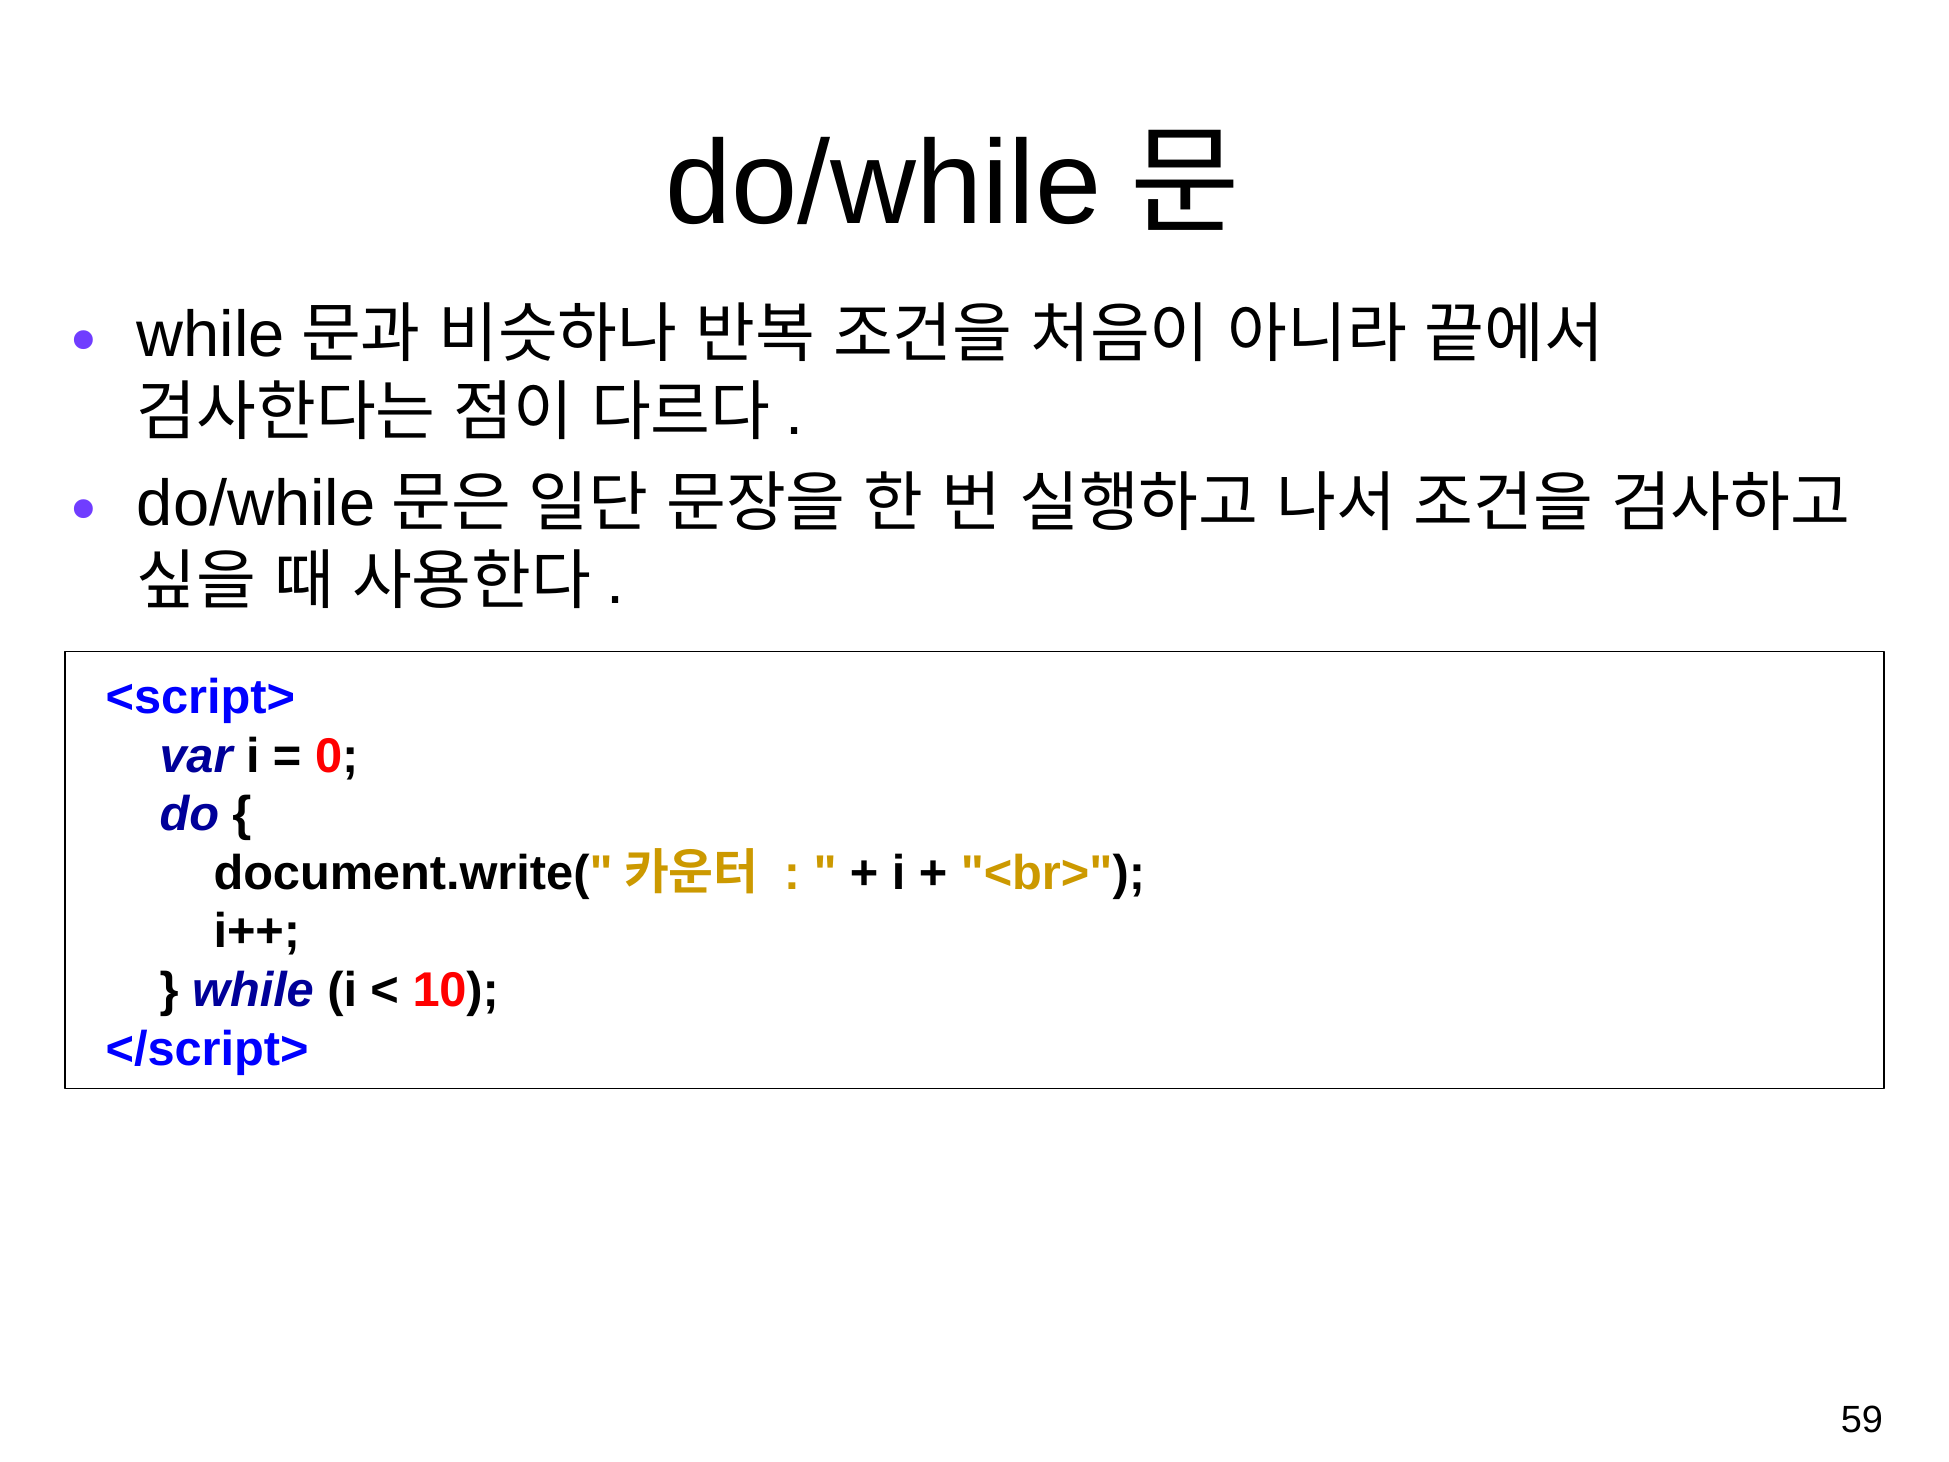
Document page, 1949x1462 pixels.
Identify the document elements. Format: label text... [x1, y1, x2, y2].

slide_number 59 [1496, 1372, 1899, 1462]
list while문과 비슷하나 반복 조건을 처음이 아니라 끝에서 검사한다는 점이 다르다. do/while문은 일단 문장을 한 번 실행하고 나서 조건을 검사하고 싶을 때 사용한다. [48, 284, 1897, 1343]
text_box <script> var i = 0; do { document.write("카운터 : " + i + "<br>"); i++; } while (i < 10); </script> [65, 651, 1884, 1089]
title do/while문 [156, 92, 1749, 255]
